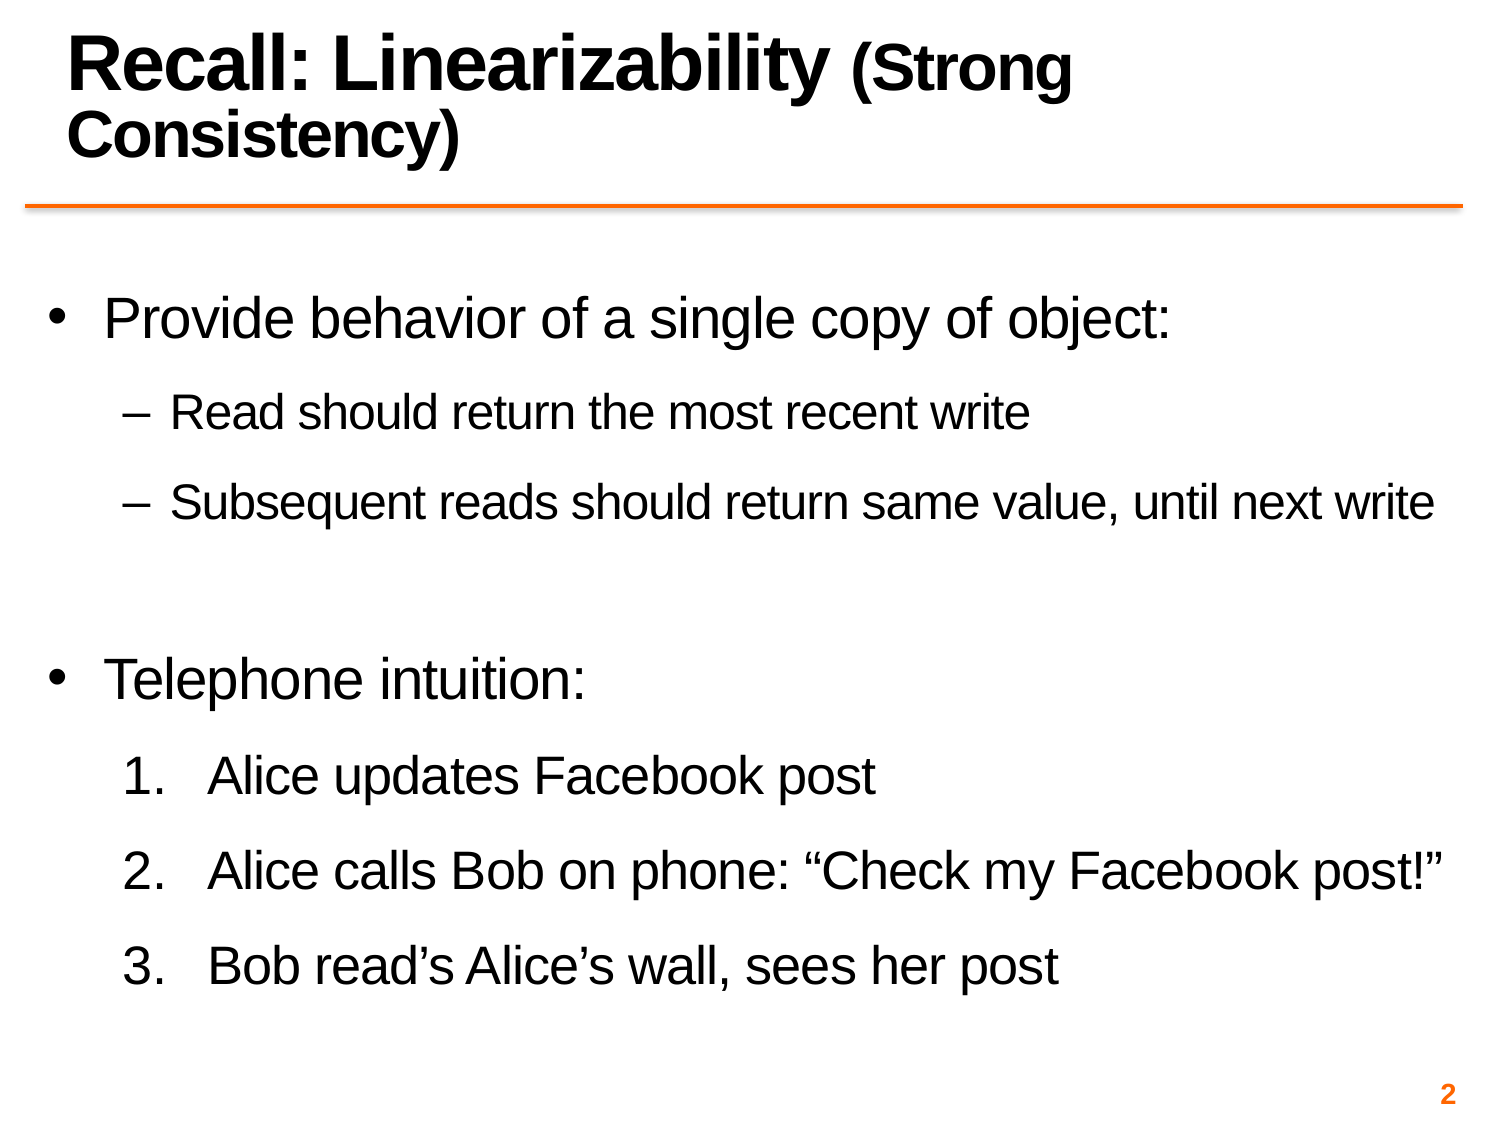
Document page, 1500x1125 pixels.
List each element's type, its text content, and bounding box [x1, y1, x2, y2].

list Provide behavior of a single copy of object: Read should return the most recent write Subsequent reads should return same value, until next write Telephone intuition: Alice updates Facebook post Alice calls Bob on phone: “Check my Facebook post!” Bob read’s Alice’s wall, sees her post [41, 274, 1463, 1076]
slide_number 2 [1112, 1074, 1463, 1110]
title Recall: Linearizability (Strong Consistency) [50, 2, 1500, 178]
